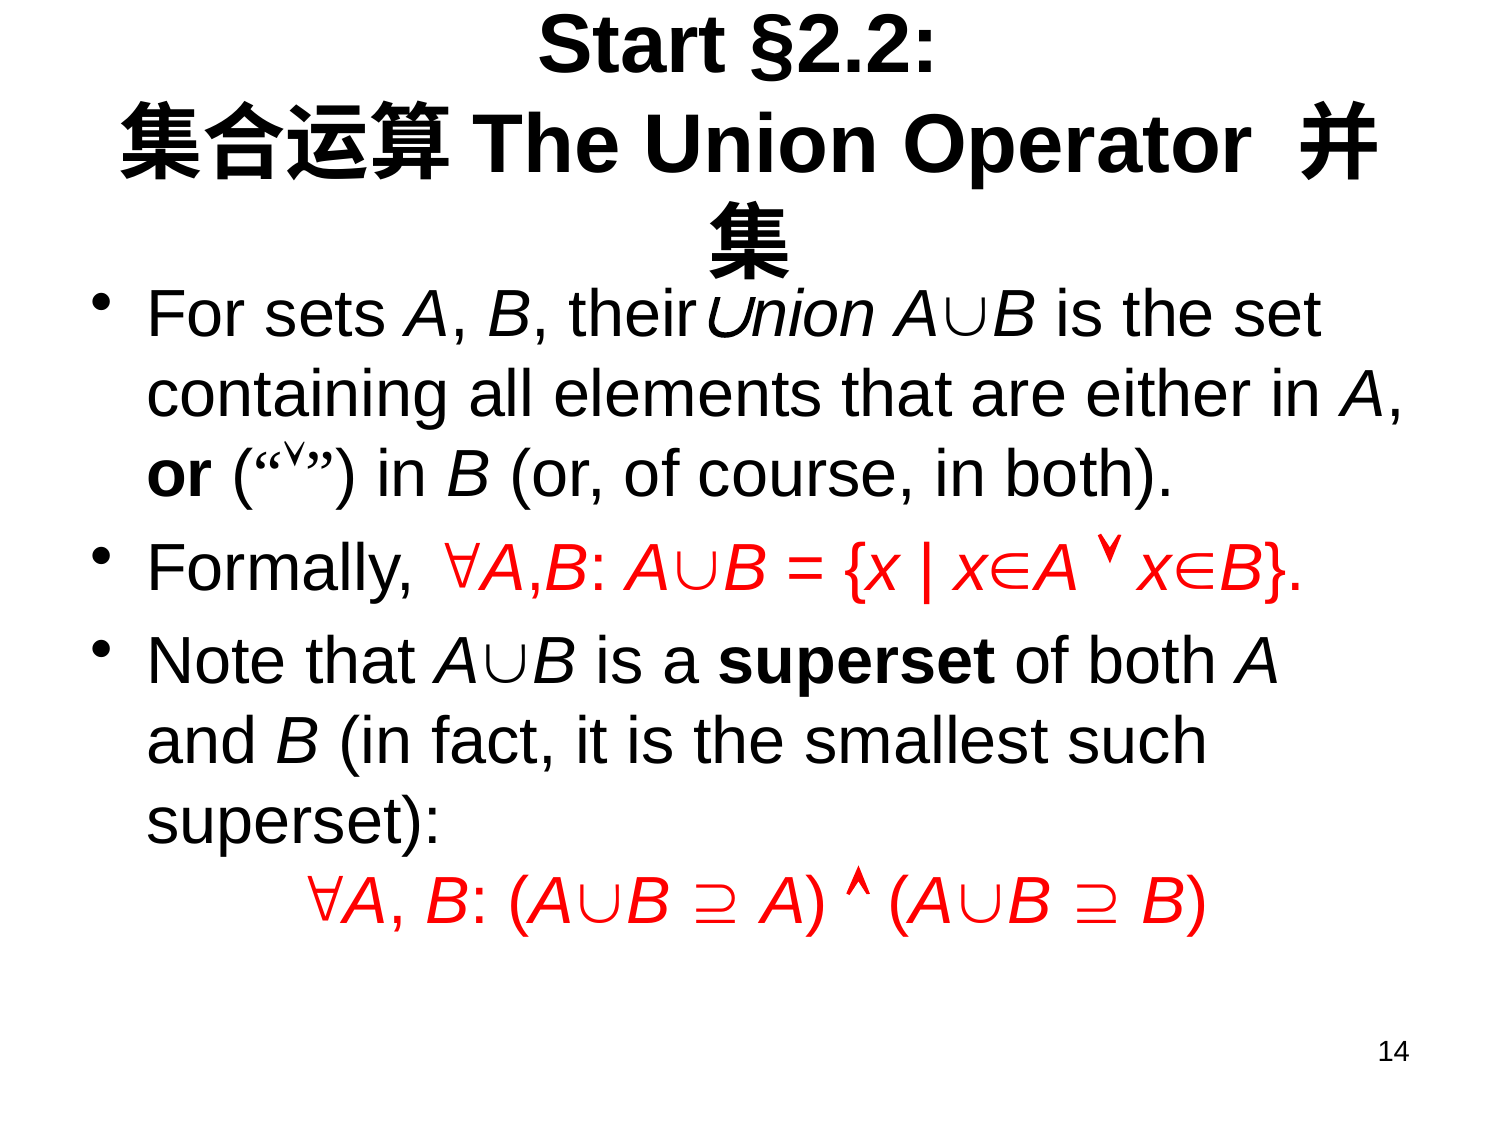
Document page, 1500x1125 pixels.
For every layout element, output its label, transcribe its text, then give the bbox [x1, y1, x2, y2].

title Start §2.2: 集合运算The Union Operator 并集 [75, 45, 1425, 233]
slide_number 14 [1074, 1024, 1425, 1103]
list For sets A, B, theirnion AB is the set containing all elements that are either in A, or (“”) in B (or, of course, in both). Formally, A,B: AB = {x | xA  xB}. Note that AB is a superset of both A and B (in fact, it is the smallest such superset): A, B: (AB  A)  (AB  B) [75, 262, 1425, 1005]
